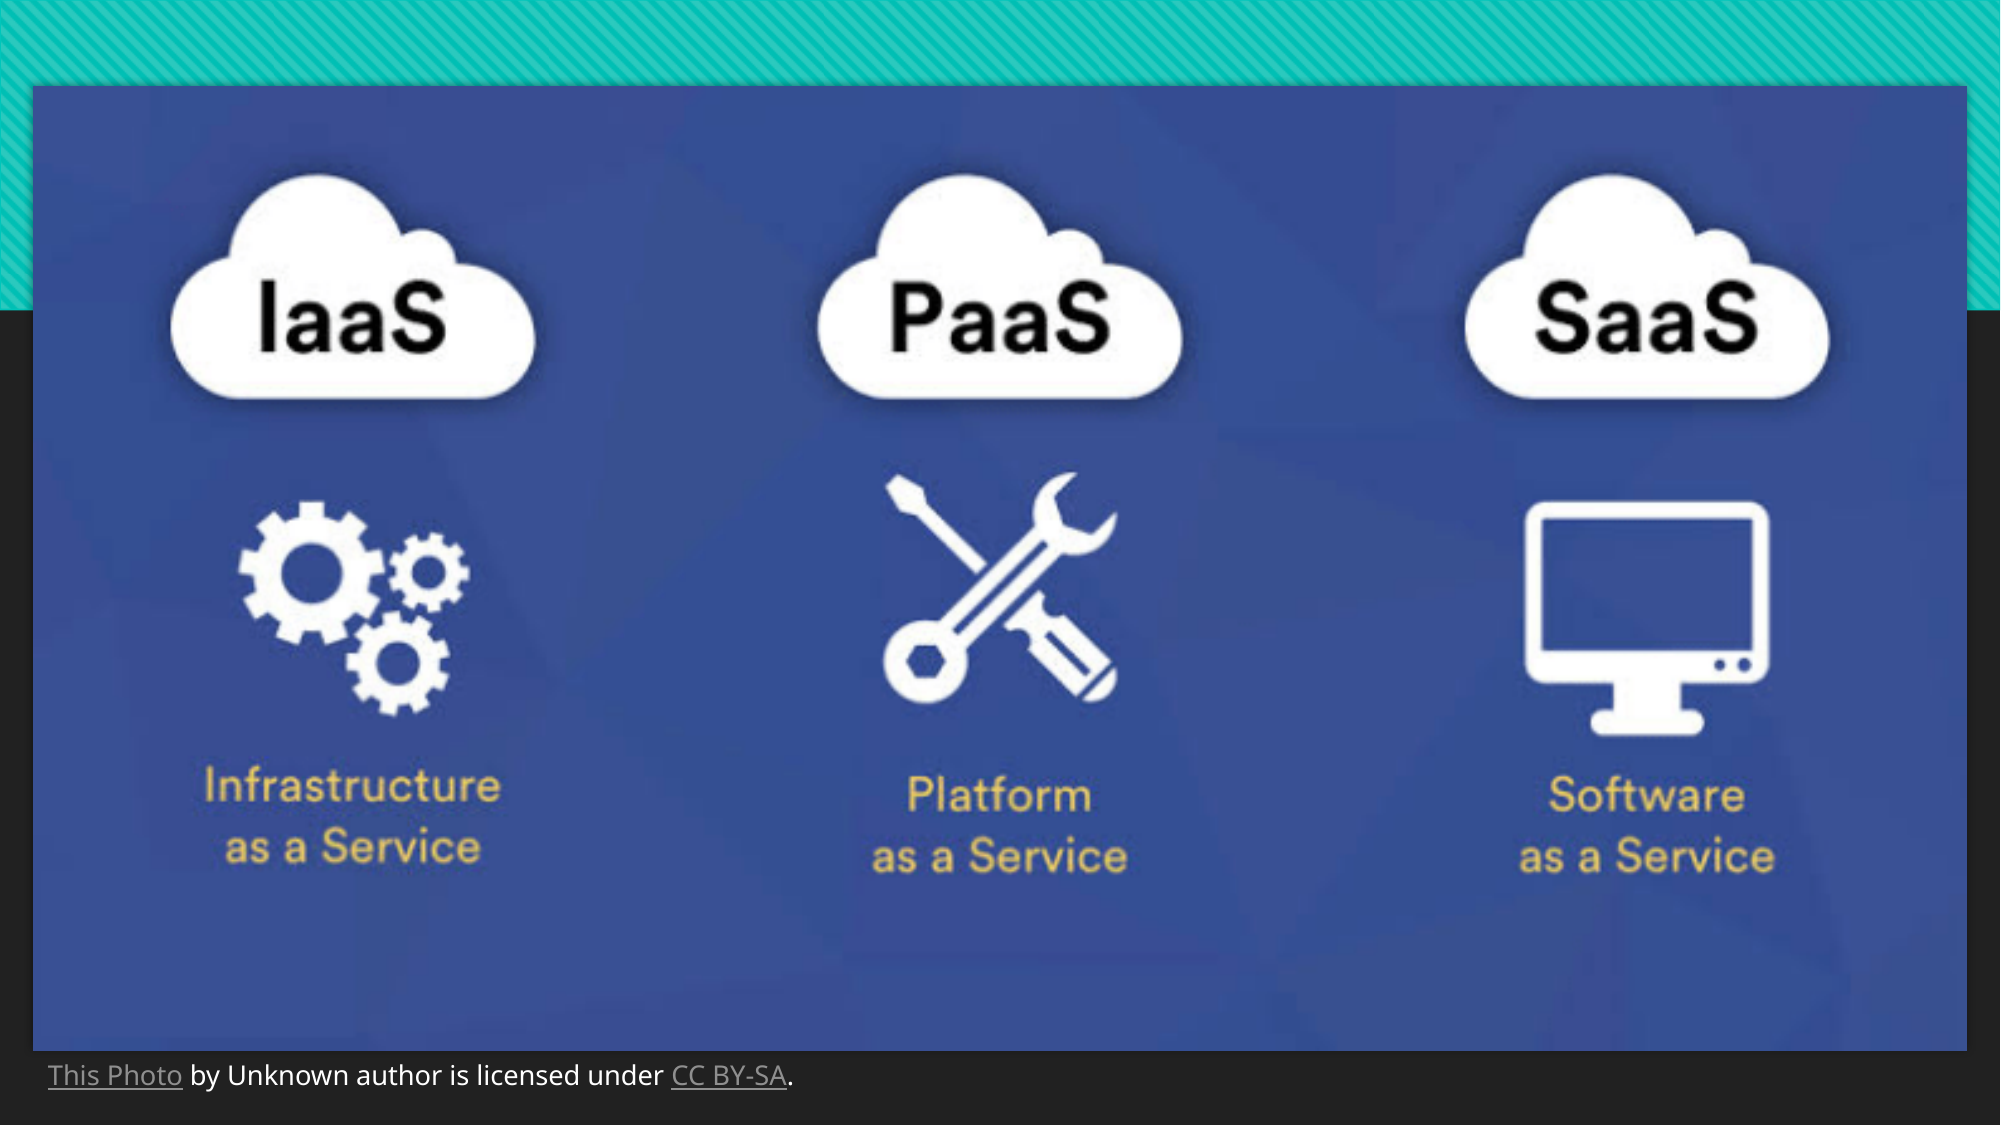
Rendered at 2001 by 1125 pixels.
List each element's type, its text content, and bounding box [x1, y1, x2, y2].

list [32, 86, 1968, 1052]
text_box This Photo by Unknown author is licensed under CC BY-SA. [33, 1052, 1227, 1103]
